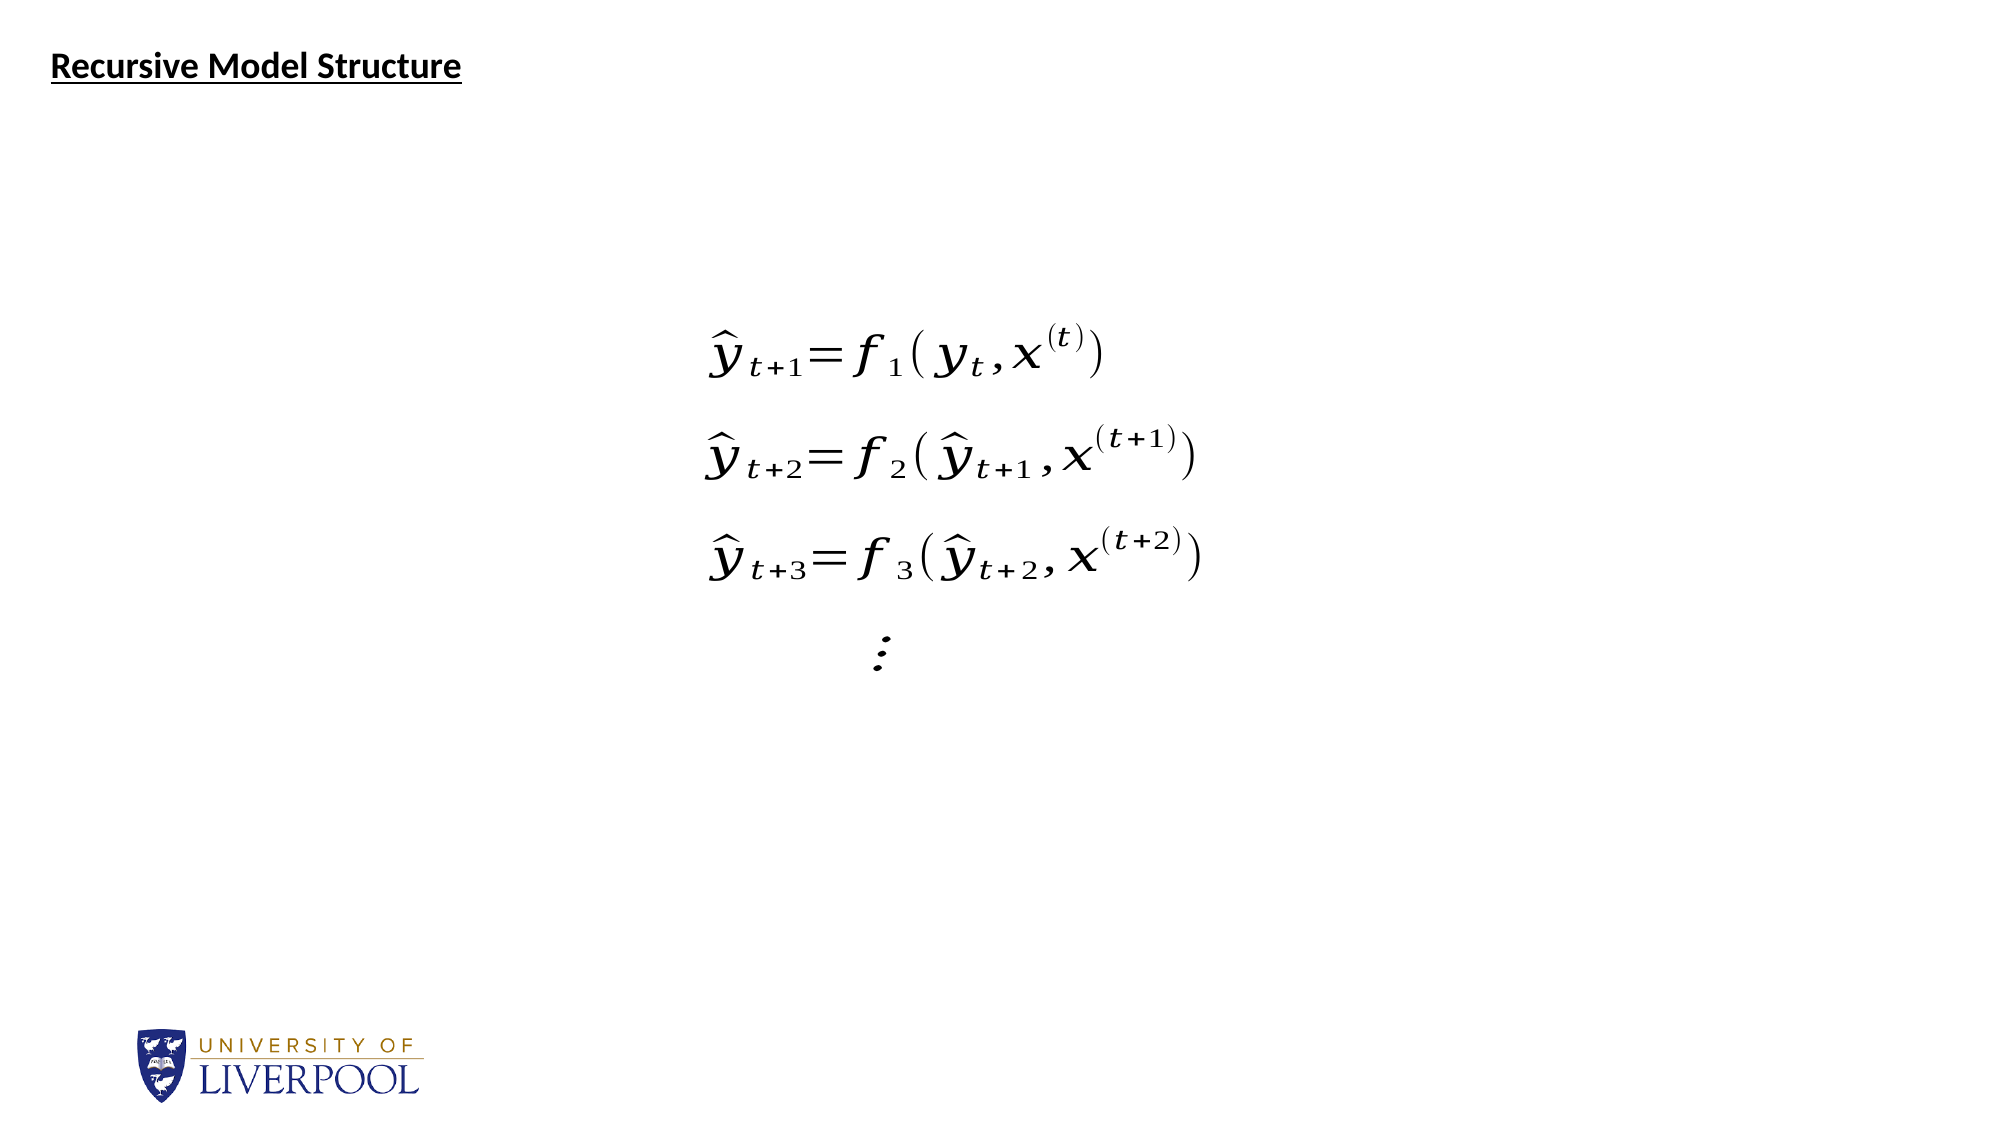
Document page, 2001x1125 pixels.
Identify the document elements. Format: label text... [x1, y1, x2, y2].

text_box Recursive Model Structure [35, 34, 1017, 94]
picture [137, 1029, 424, 1103]
